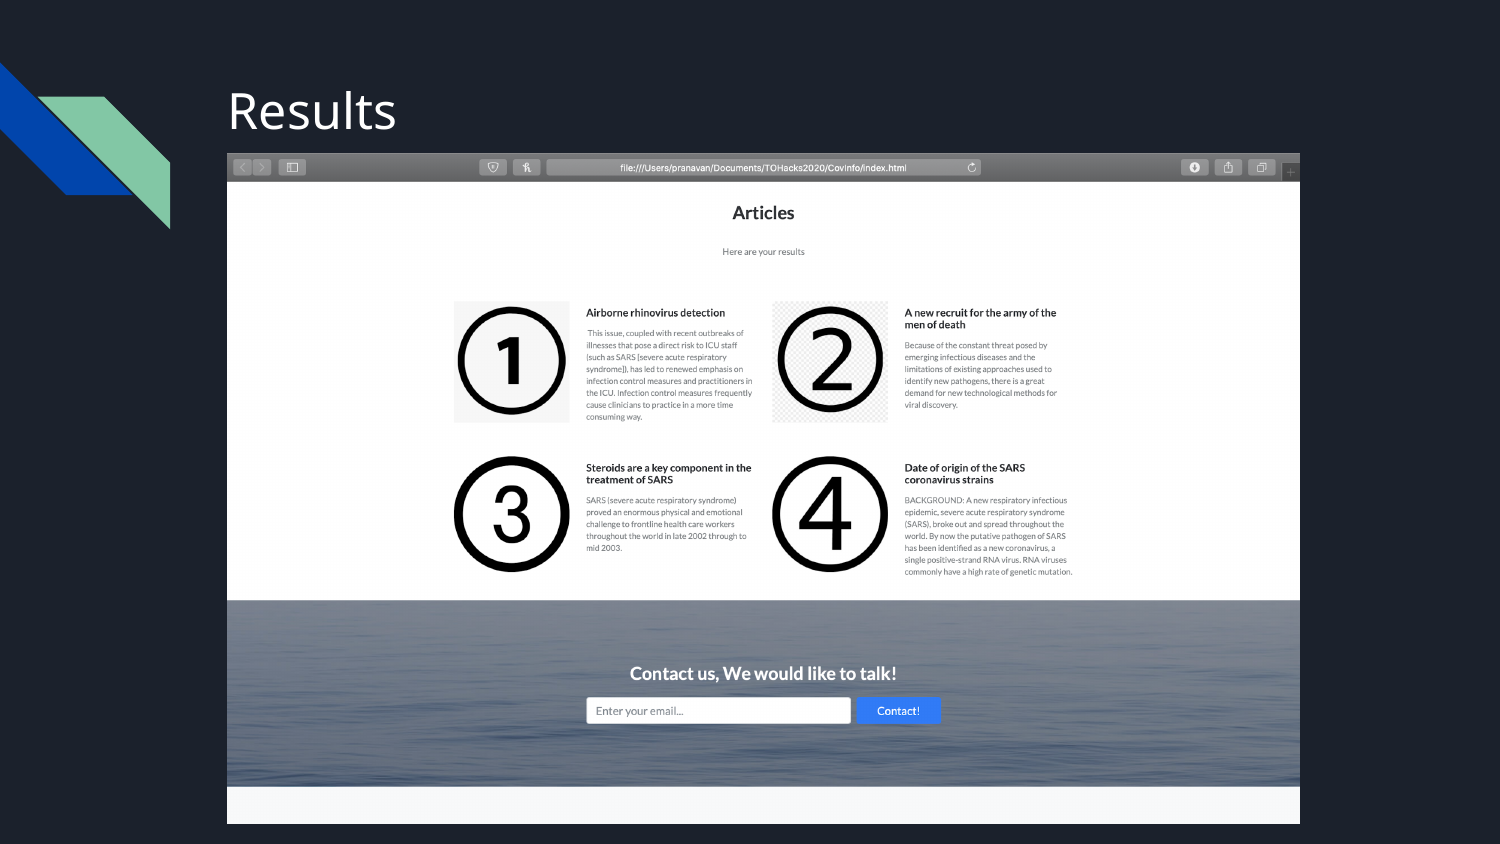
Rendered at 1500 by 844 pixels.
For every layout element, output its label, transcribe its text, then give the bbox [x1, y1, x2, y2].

title Results [212, 64, 1368, 215]
picture [226, 152, 1300, 824]
